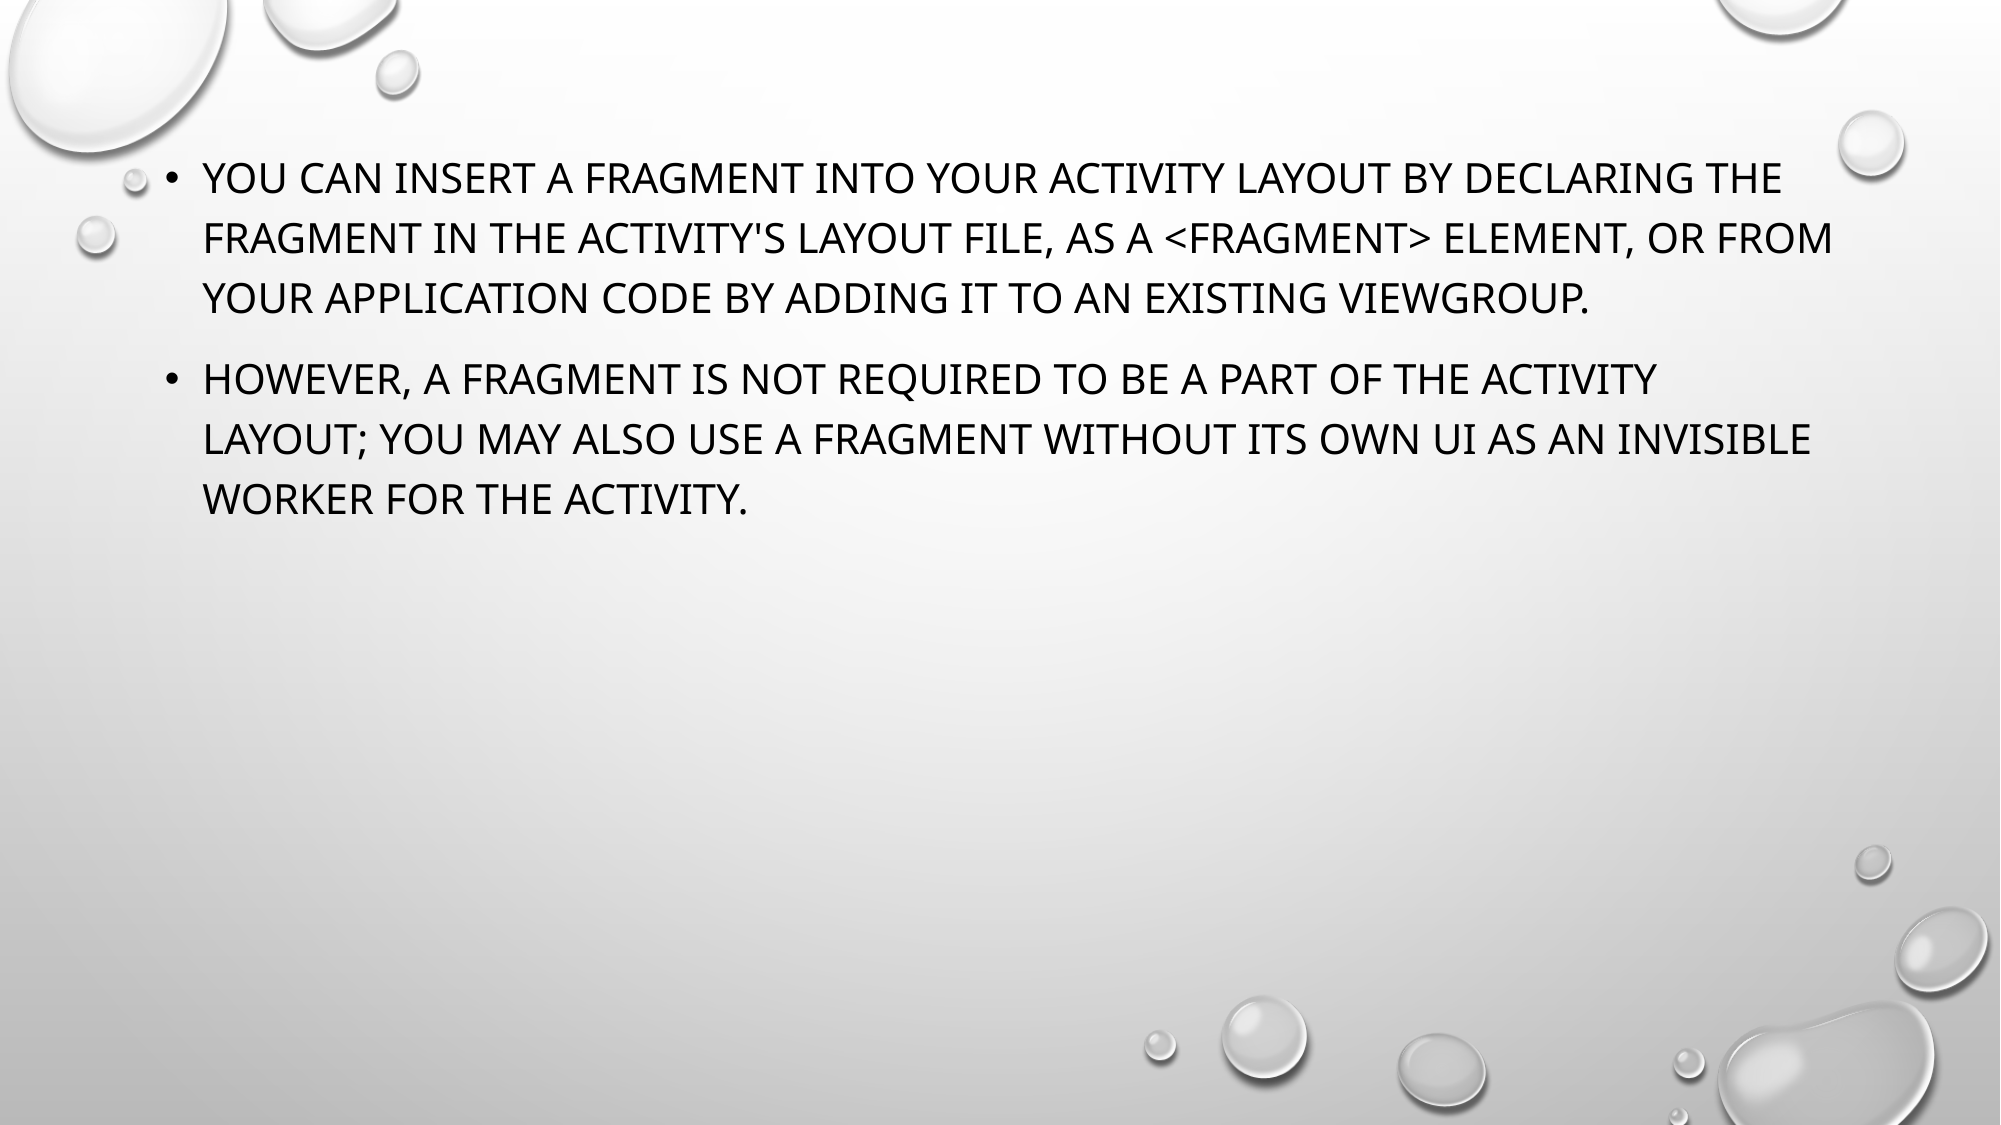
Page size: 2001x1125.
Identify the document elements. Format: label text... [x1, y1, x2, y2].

title [149, 101, 1851, 172]
picture [0, 0, 2000, 1125]
list You can insert a fragment into your activity layout by declaring the fragment in the activity's layout file, as a <fragment> element, or from your application code by adding it to an existing ViewGroup. However, a fragment is not required to be a part of the activity layout; you may also use a fragment without its own UI as an invisible worker for the activity. [149, 134, 1850, 1050]
